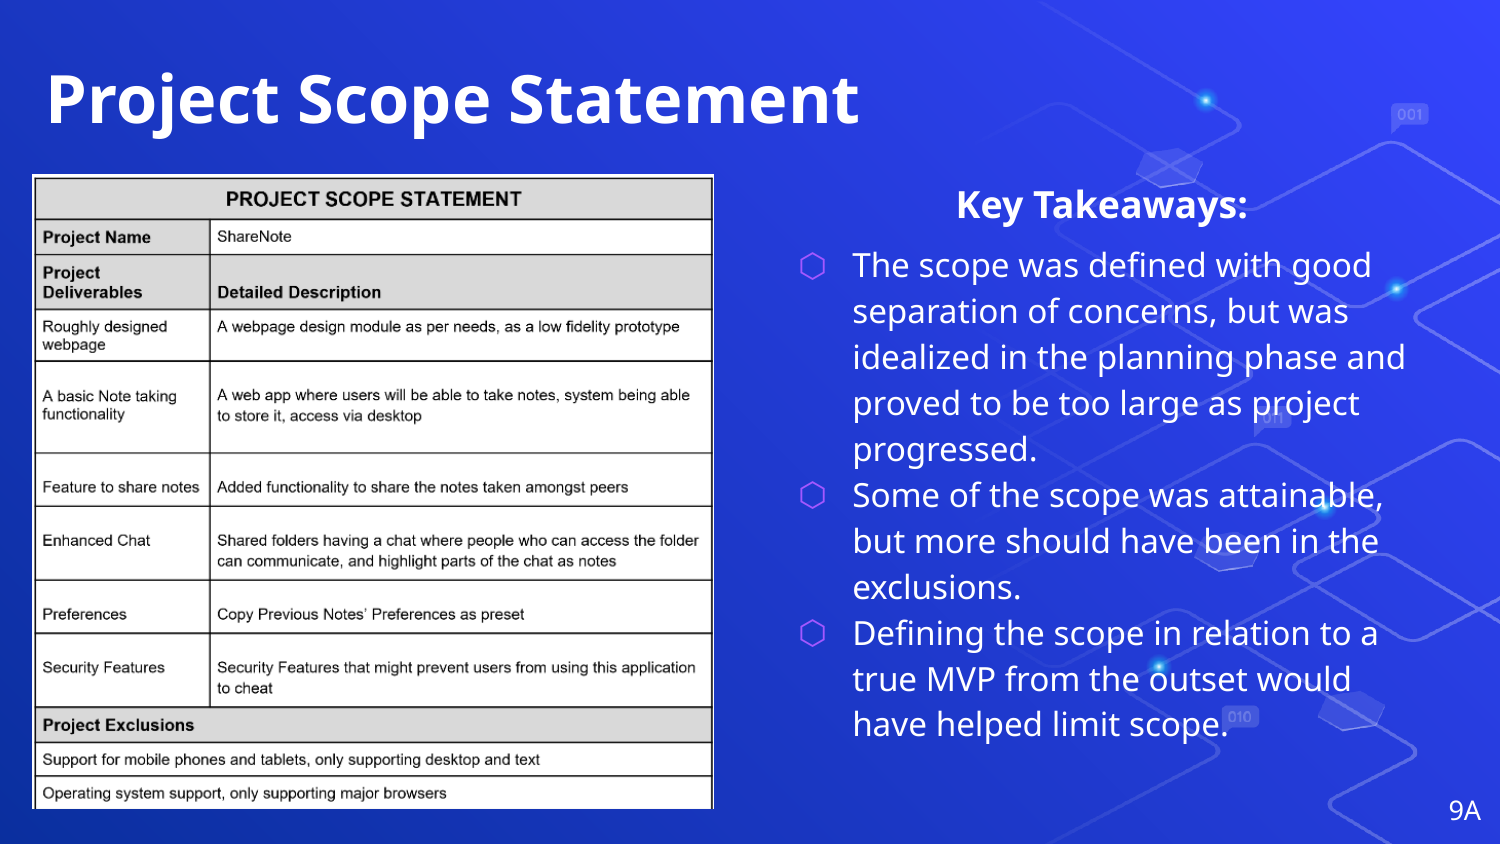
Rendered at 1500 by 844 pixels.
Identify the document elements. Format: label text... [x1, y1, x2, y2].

list Key Takeaways: The scope was defined with good separation of concerns, but was idealized in the planning phase and proved to be too large as project progressed. Some of the scope was attainable, but more should have been in the exclusions. Defining the scope in relation to a true MVP from the outset would have helped limit scope. [777, 174, 1427, 785]
title Project Scope Statement [45, 0, 1032, 137]
slide_number ‹#›A [1391, 779, 1482, 844]
picture [0, 0, 1500, 844]
